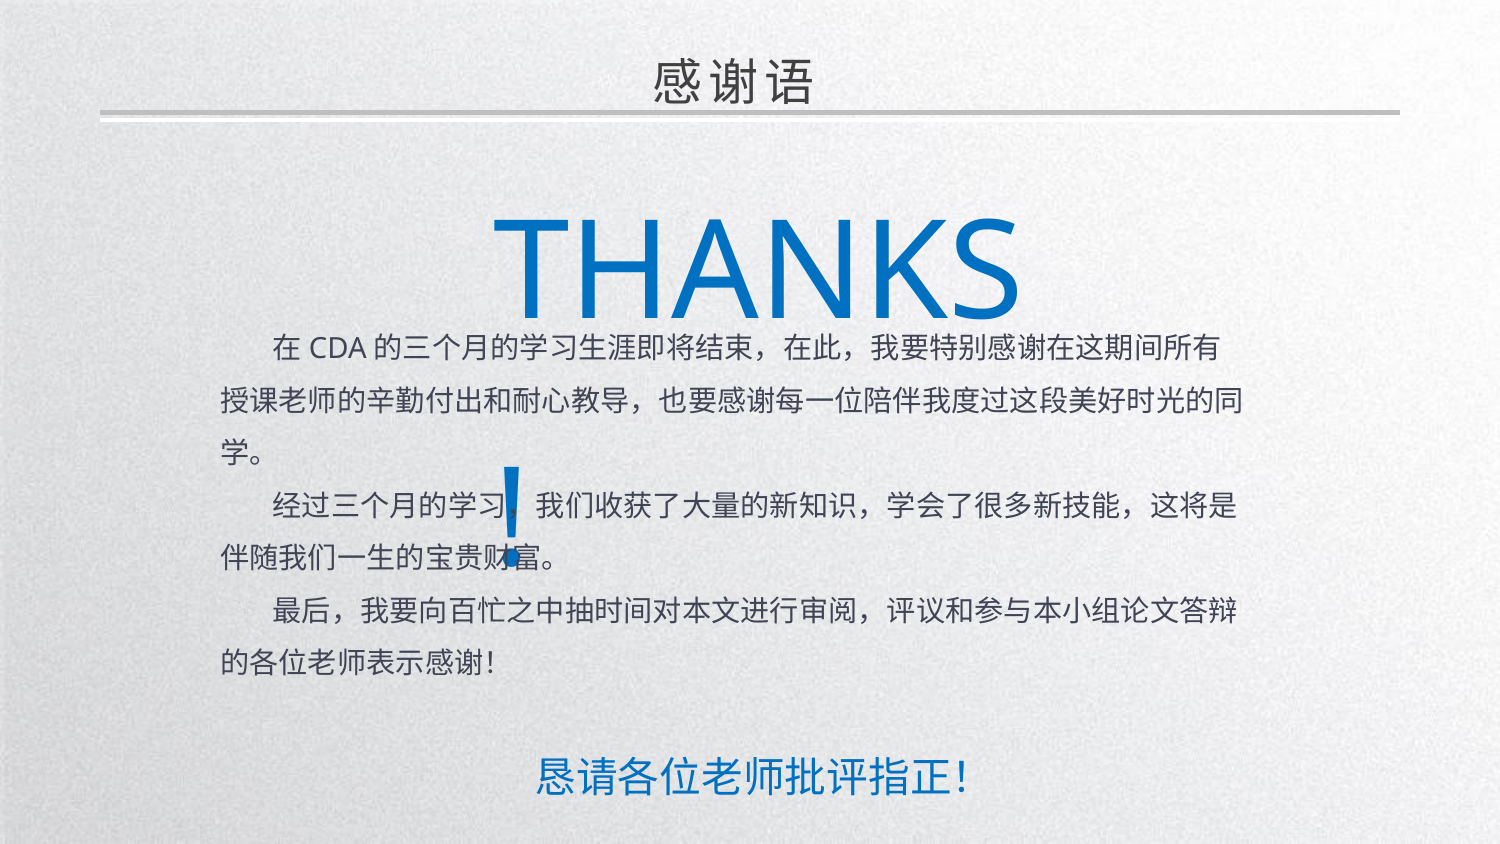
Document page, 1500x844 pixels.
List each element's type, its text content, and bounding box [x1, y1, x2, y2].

text_box THANKS! [478, 91, 1061, 304]
text_box 感谢语 [637, 43, 830, 91]
text_box 在CDA的三个月的学习生涯即将结束，在此，我要特别感谢在这期间所有授课老师的辛勤付出和耐心教导，也要感谢每一位陪伴我度过这段美好时光的同学。 经过三个月的学习，我们收获了大量的新知识，学会了很多新技能，这将是伴随我们一生的宝贵财富。 最后，我要向百忙之中抽时间对本文进行审阅，评议和参与本小组论文答辩的各位老师表示感谢！ [205, 304, 1262, 687]
picture [0, 0, 1500, 844]
text_box 恳请各位老师批评指正！ [519, 718, 1020, 809]
